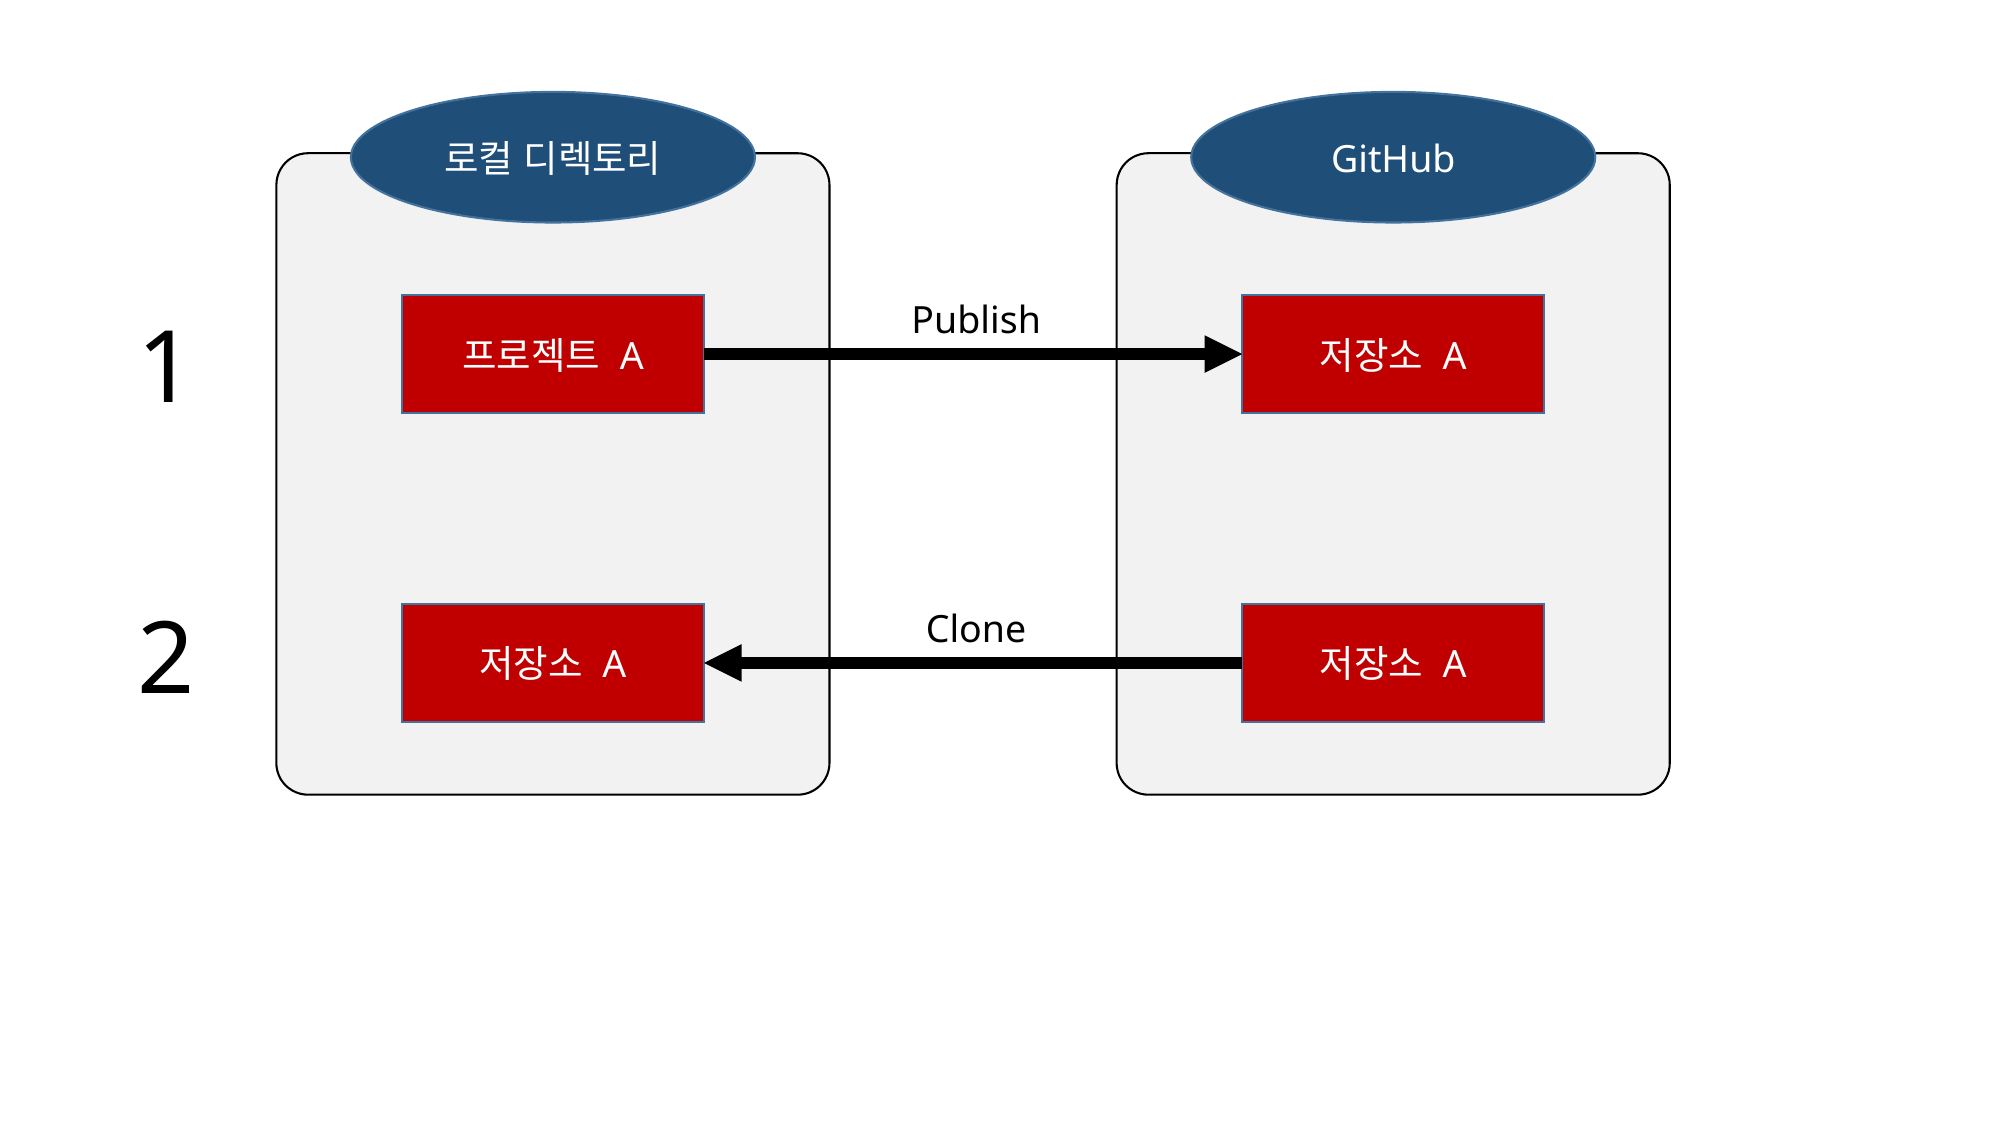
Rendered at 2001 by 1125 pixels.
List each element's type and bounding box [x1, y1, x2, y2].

text_box [62, 50, 1881, 874]
